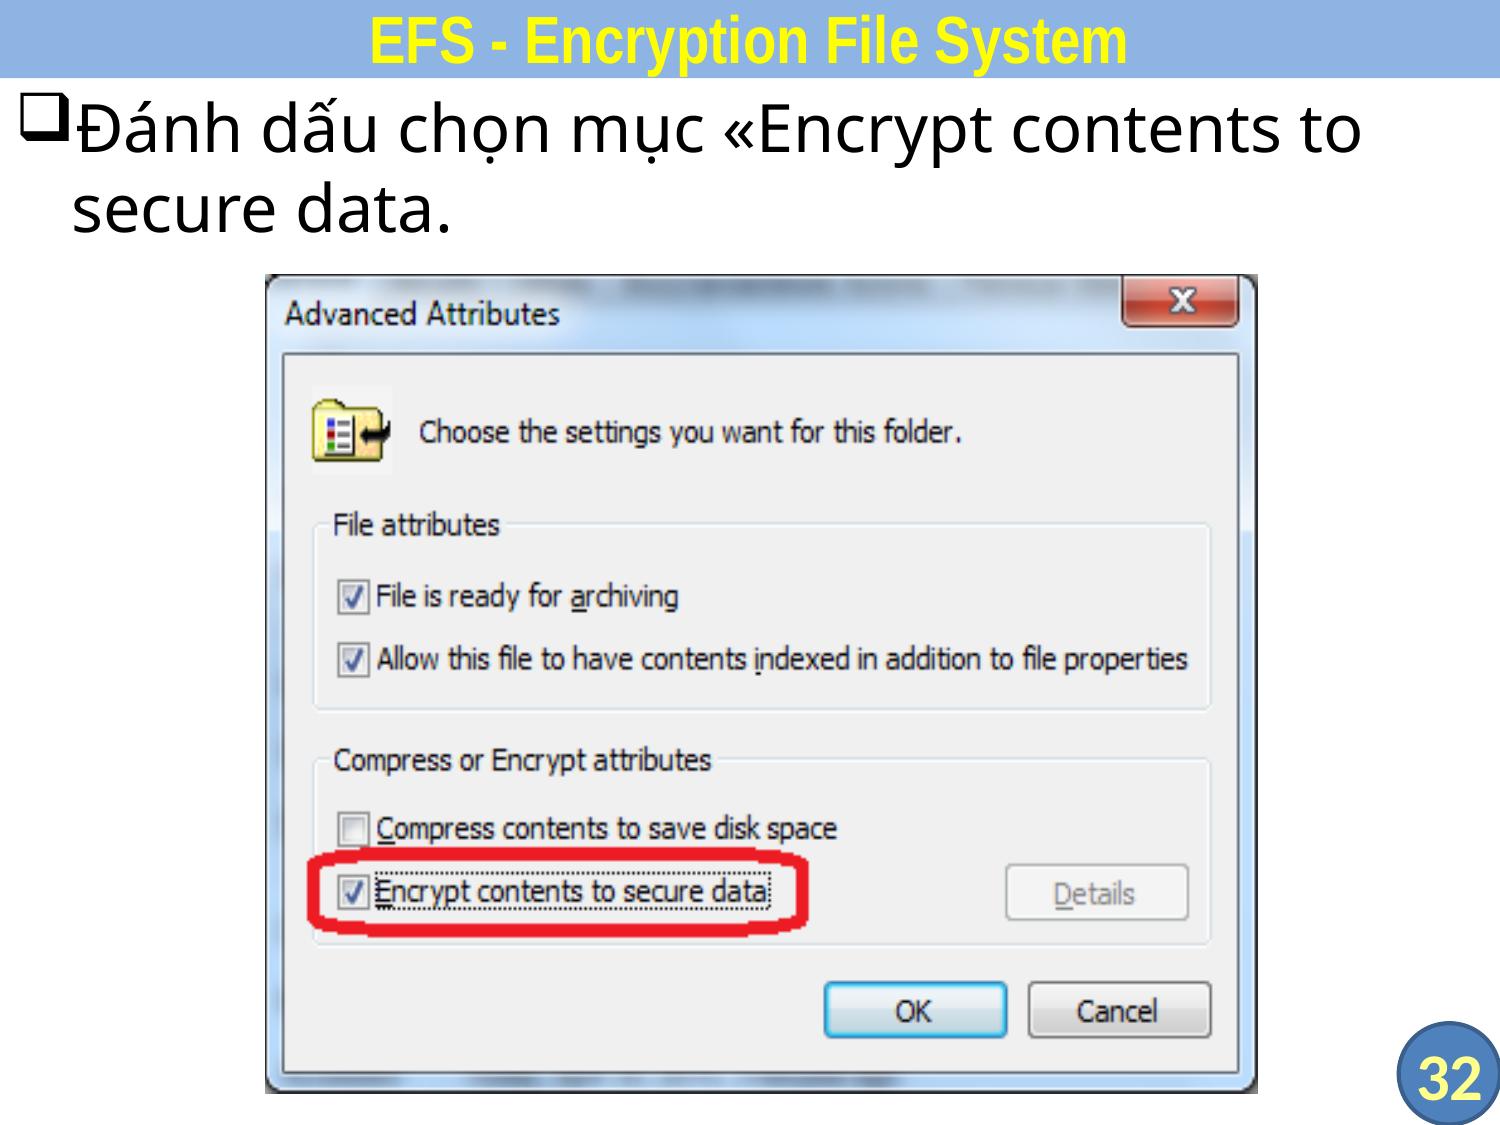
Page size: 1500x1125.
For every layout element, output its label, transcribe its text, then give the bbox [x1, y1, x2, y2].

picture [265, 274, 1258, 1094]
slide_number 32 [1399, 1023, 1500, 1125]
list Đánh dấu chọn mục «Encrypt contents to secure data. [0, 79, 1500, 1125]
title EFS - Encryption File System [0, 0, 1500, 79]
